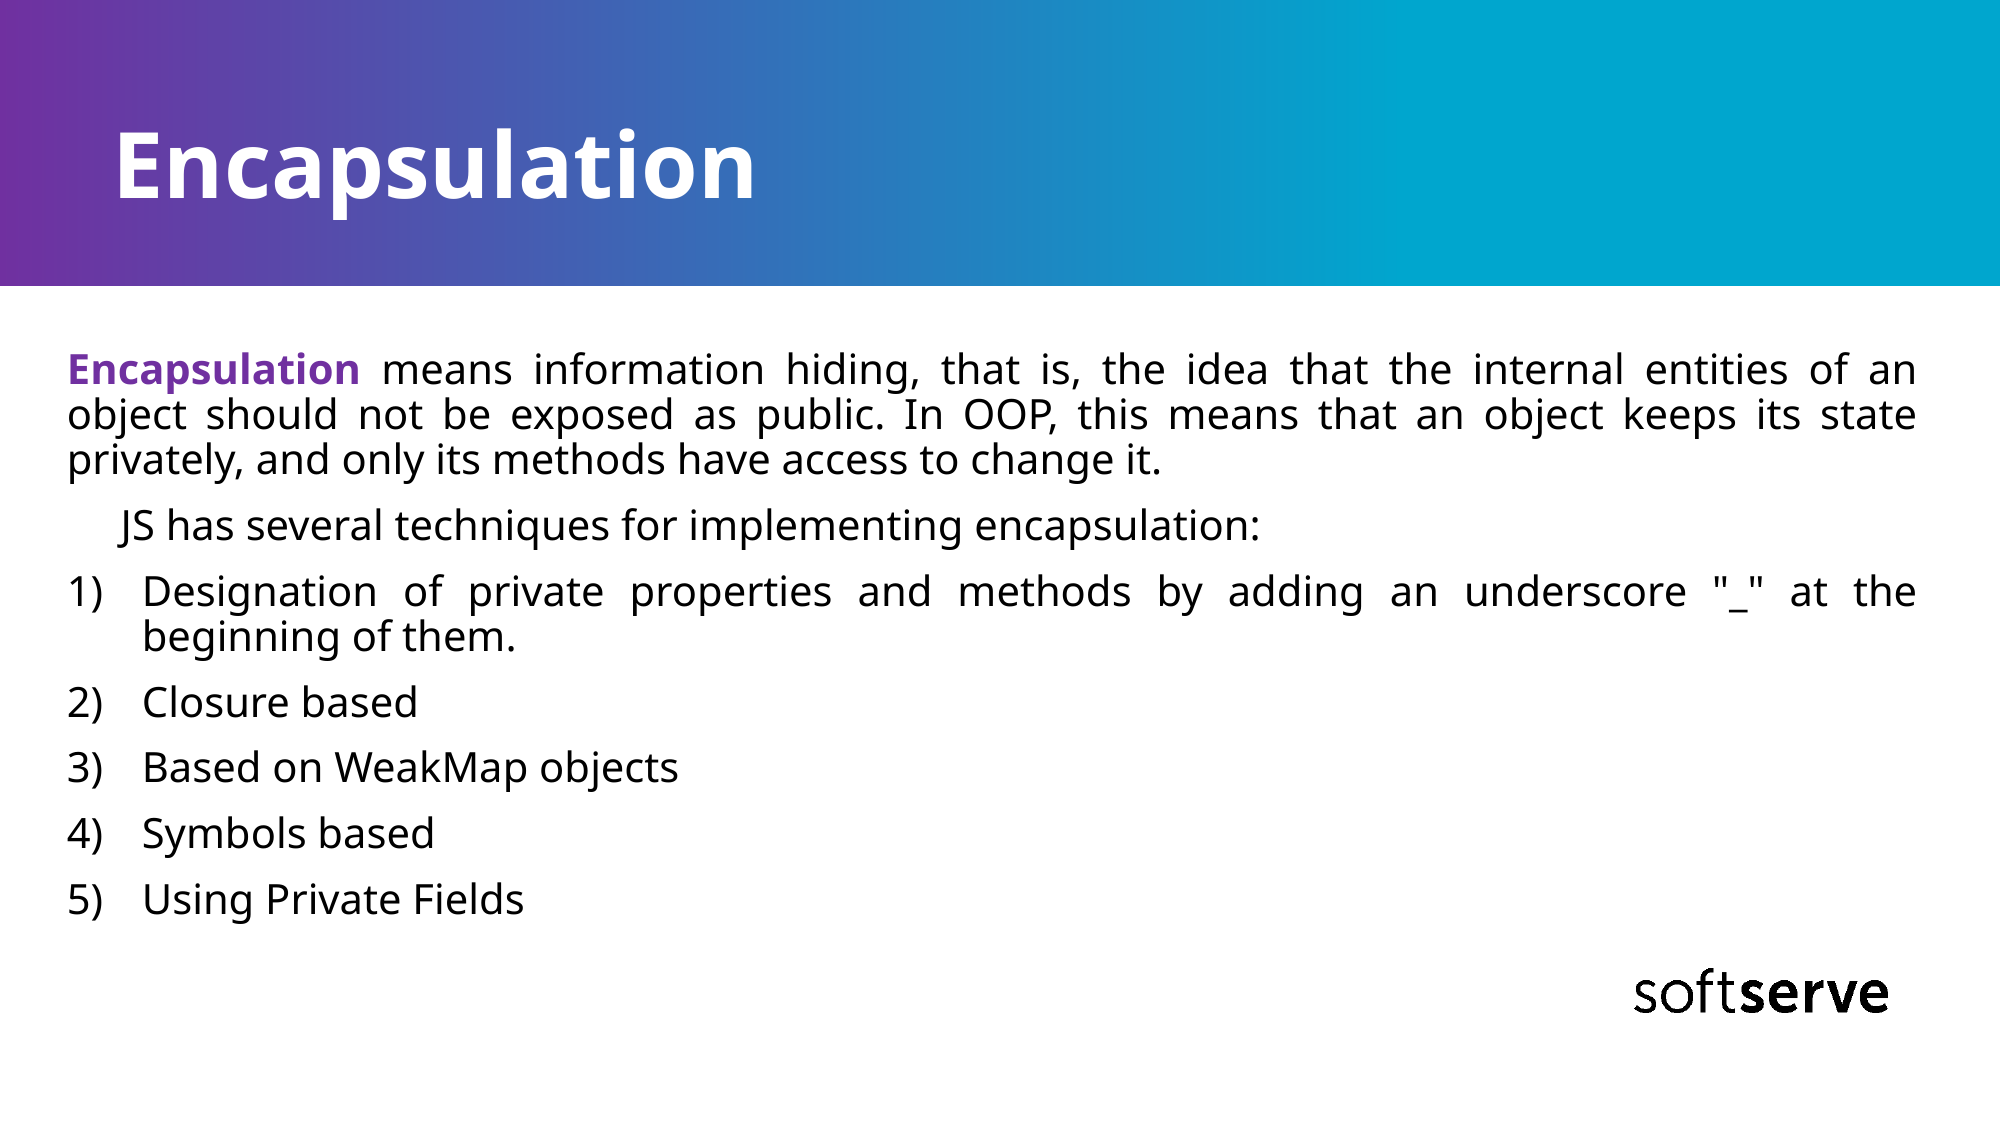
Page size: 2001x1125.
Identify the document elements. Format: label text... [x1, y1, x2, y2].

title Encapsulation [112, 112, 1888, 225]
list Encapsulation means information hiding, that is, the idea that the internal entities of an object should not be exposed as public. In OOP, this means that an object keeps its state privately, and only its methods have access to change it. JS has several techniques for implementing encapsulation: Designation of private properties and methods by adding an underscore "_" at the beginning of them. Closure based Based on WeakMap objects Symbols based Using Private Fields [66, 341, 1933, 1125]
